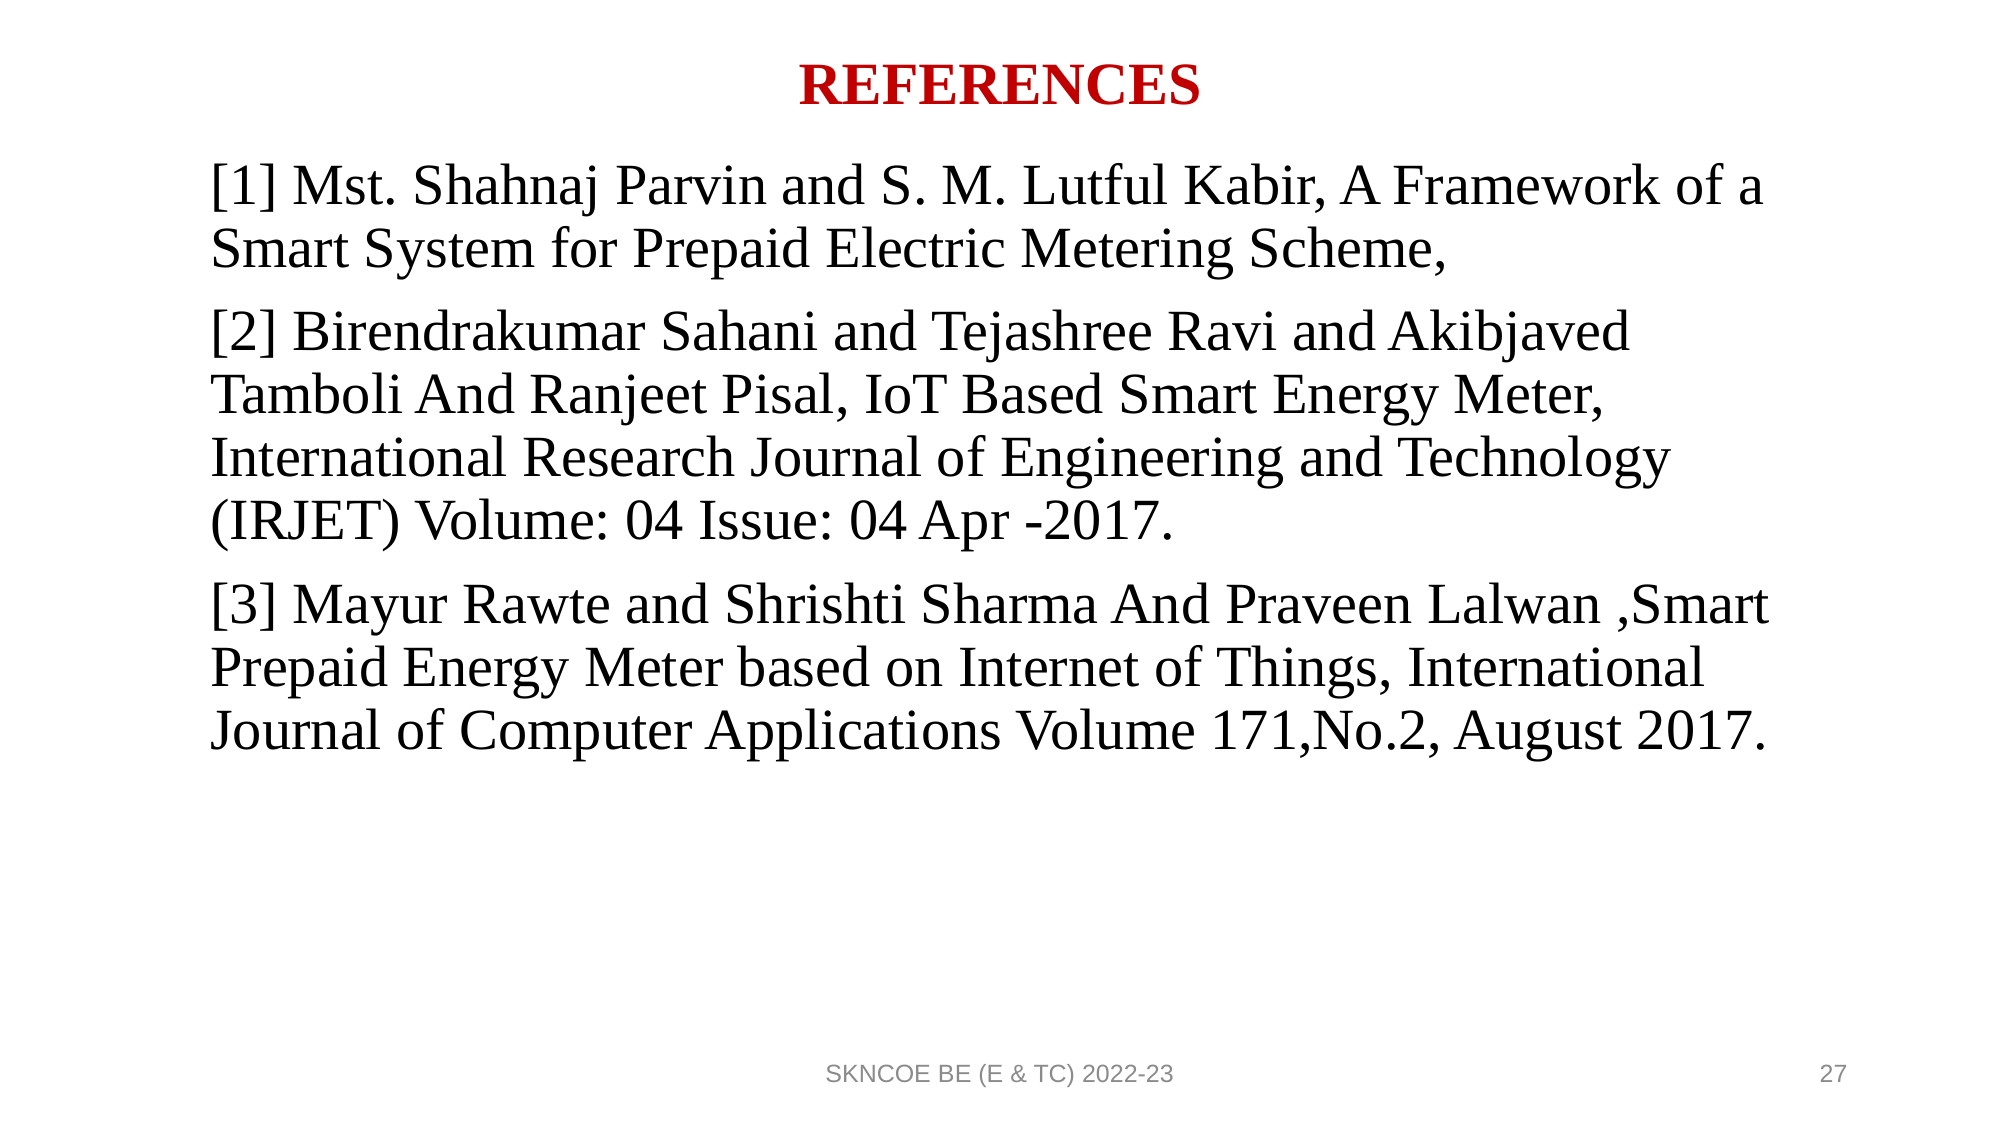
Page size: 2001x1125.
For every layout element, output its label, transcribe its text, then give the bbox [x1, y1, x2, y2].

slide_number 27 [1412, 1042, 1863, 1103]
footer SKNCOE BE (E & TC) 2022-23 [662, 1042, 1338, 1103]
title REFERENCES [324, 45, 1675, 125]
list [1] Mst. Shahnaj Parvin and S. M. Lutful Kabir, A Framework of a Smart System for Prepaid Electric Metering Scheme, [2] Birendrakumar Sahani and Tejashree Ravi and Akibjaved Tamboli And Ranjeet Pisal, IoT Based Smart Energy Meter, International Research Journal of Engineering and Technology (IRJET) Volume: 04 Issue: 04 Apr -2017. [3] Mayur Rawte and Shrishti Sharma And Praveen Lalwan ,Smart Prepaid Energy Meter based on Internet of Things, International Journal of Computer Applications Volume 171,No.2, August 2017. [195, 146, 1805, 979]
